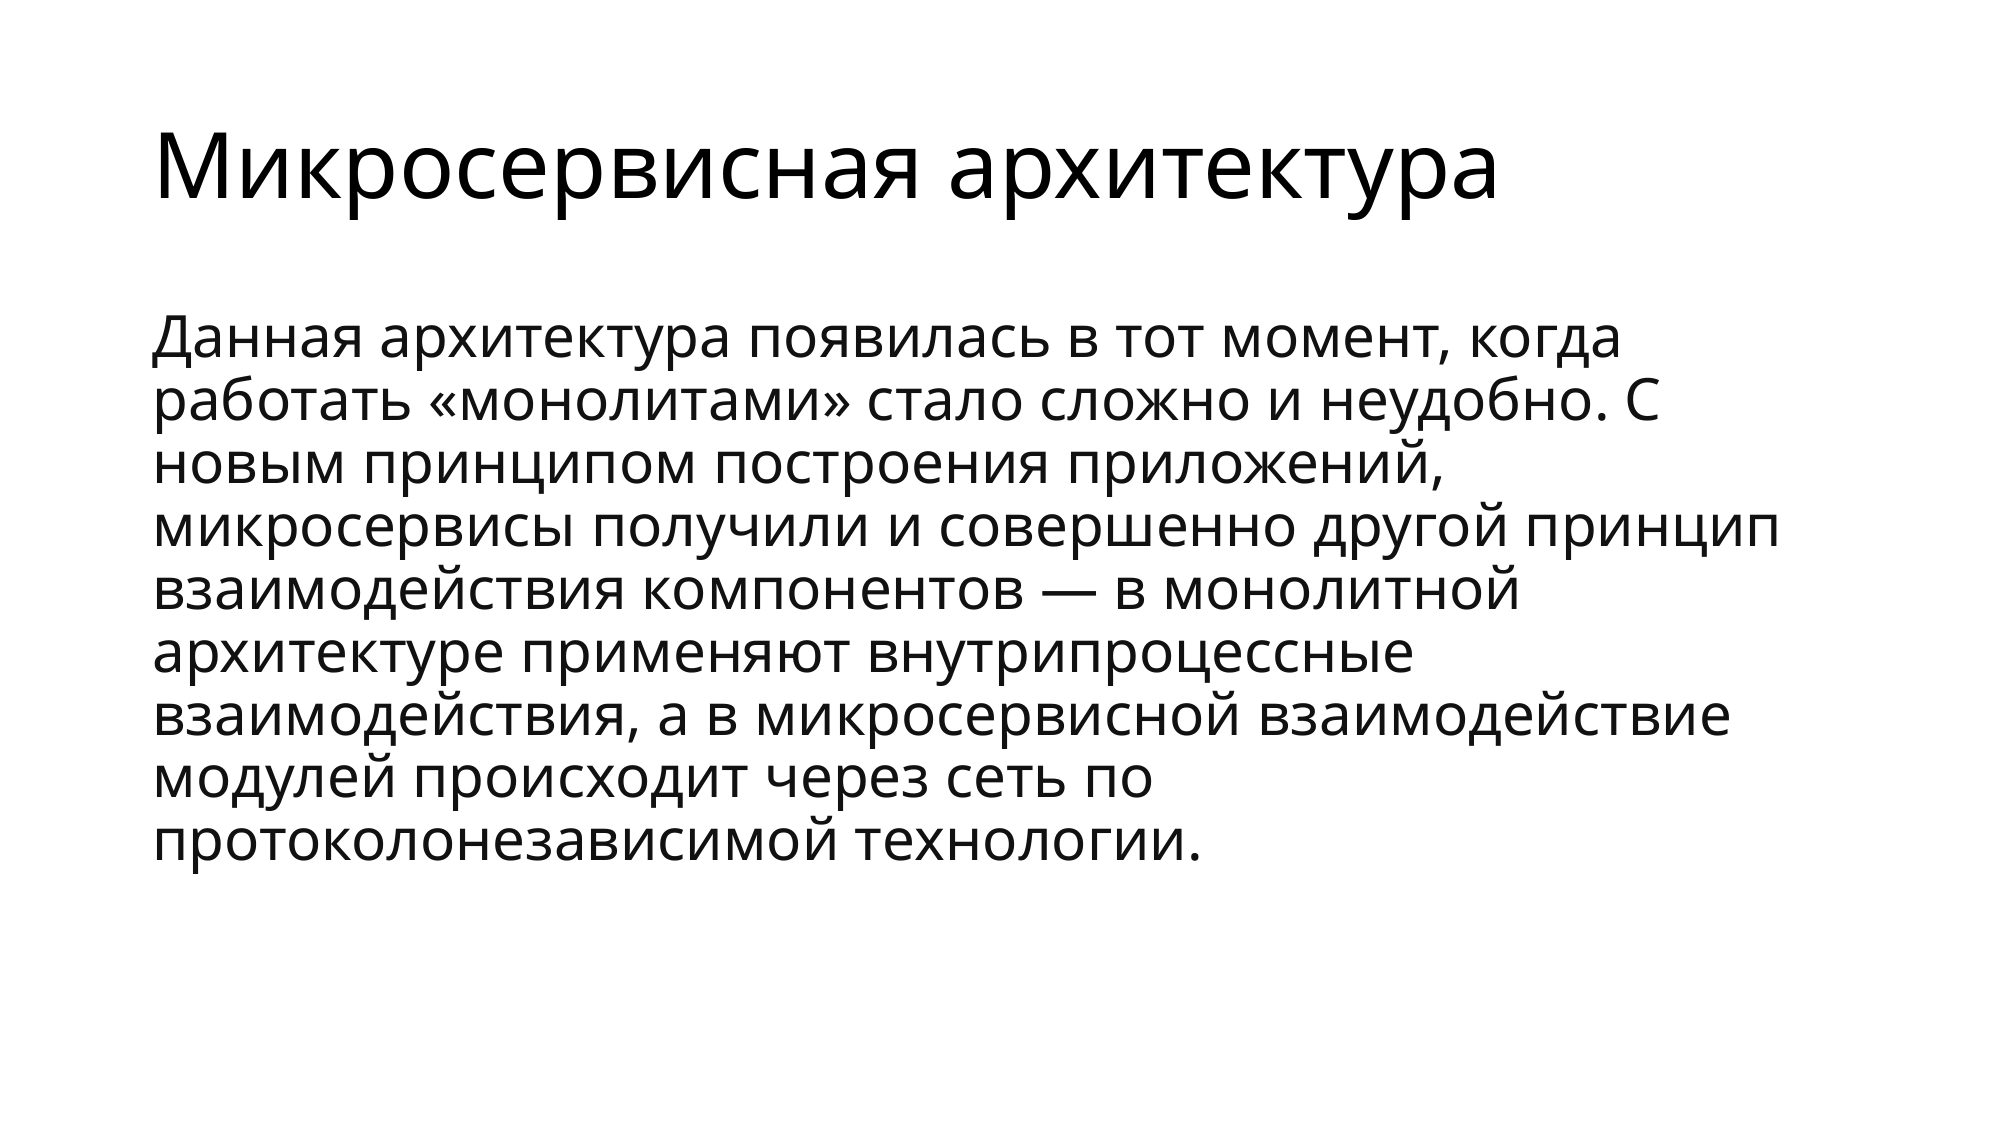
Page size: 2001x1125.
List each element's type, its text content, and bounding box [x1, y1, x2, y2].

title Микросервисная архитектура [137, 59, 1863, 278]
list Данная архитектура появилась в тот момент, когда работать «монолитами» стало сложно и неудобно. С новым принципом построения приложений, микросервисы получили и совершенно другой принцип взаимодействия компонентов — в монолитной архитектуре применяют внутрипроцессные взаимодействия, а в микросервисной взаимодействие модулей происходит через сеть по протоколонезависимой технологии. [137, 299, 1863, 1014]
